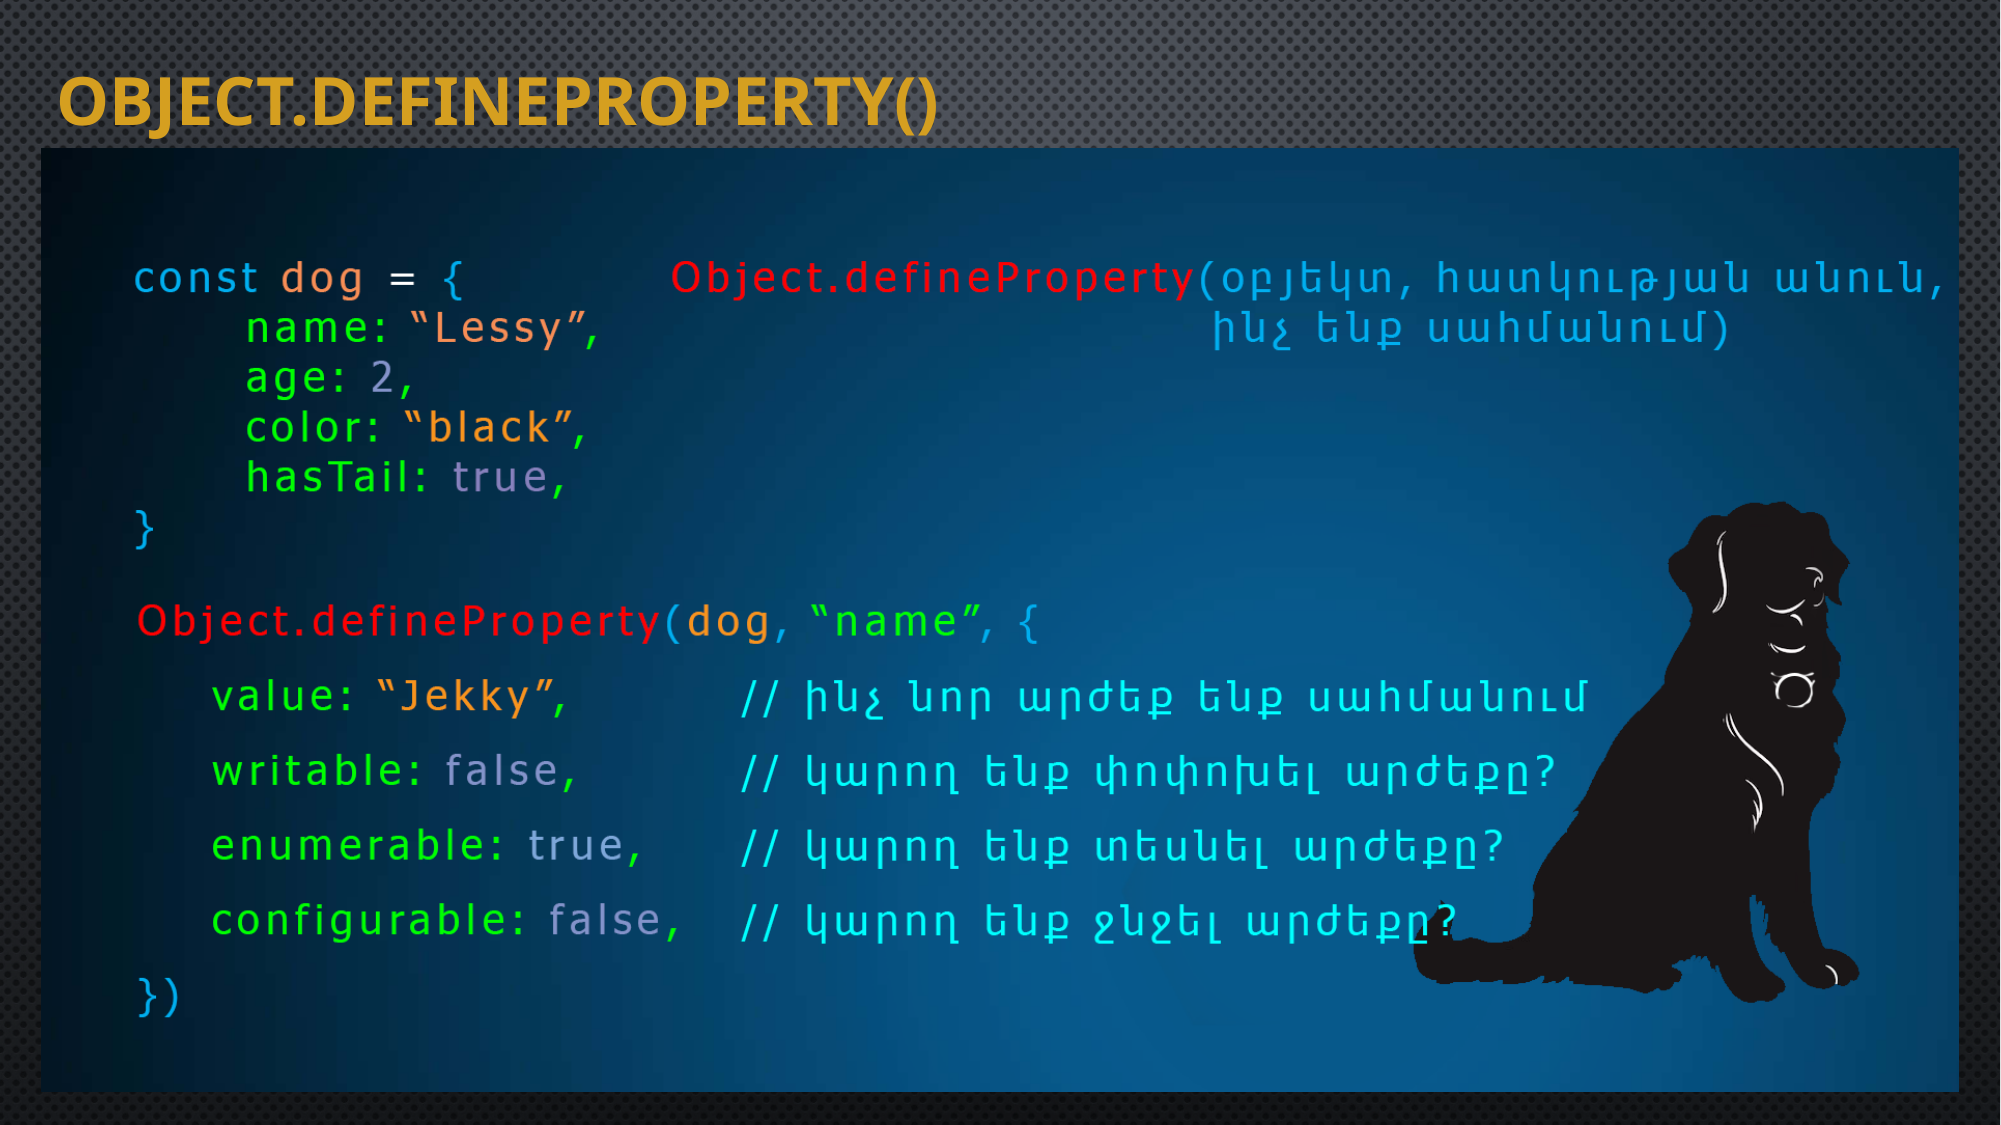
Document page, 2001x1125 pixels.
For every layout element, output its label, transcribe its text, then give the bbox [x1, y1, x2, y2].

title Object.defineProperty() [41, 48, 1959, 148]
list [40, 148, 1959, 1092]
